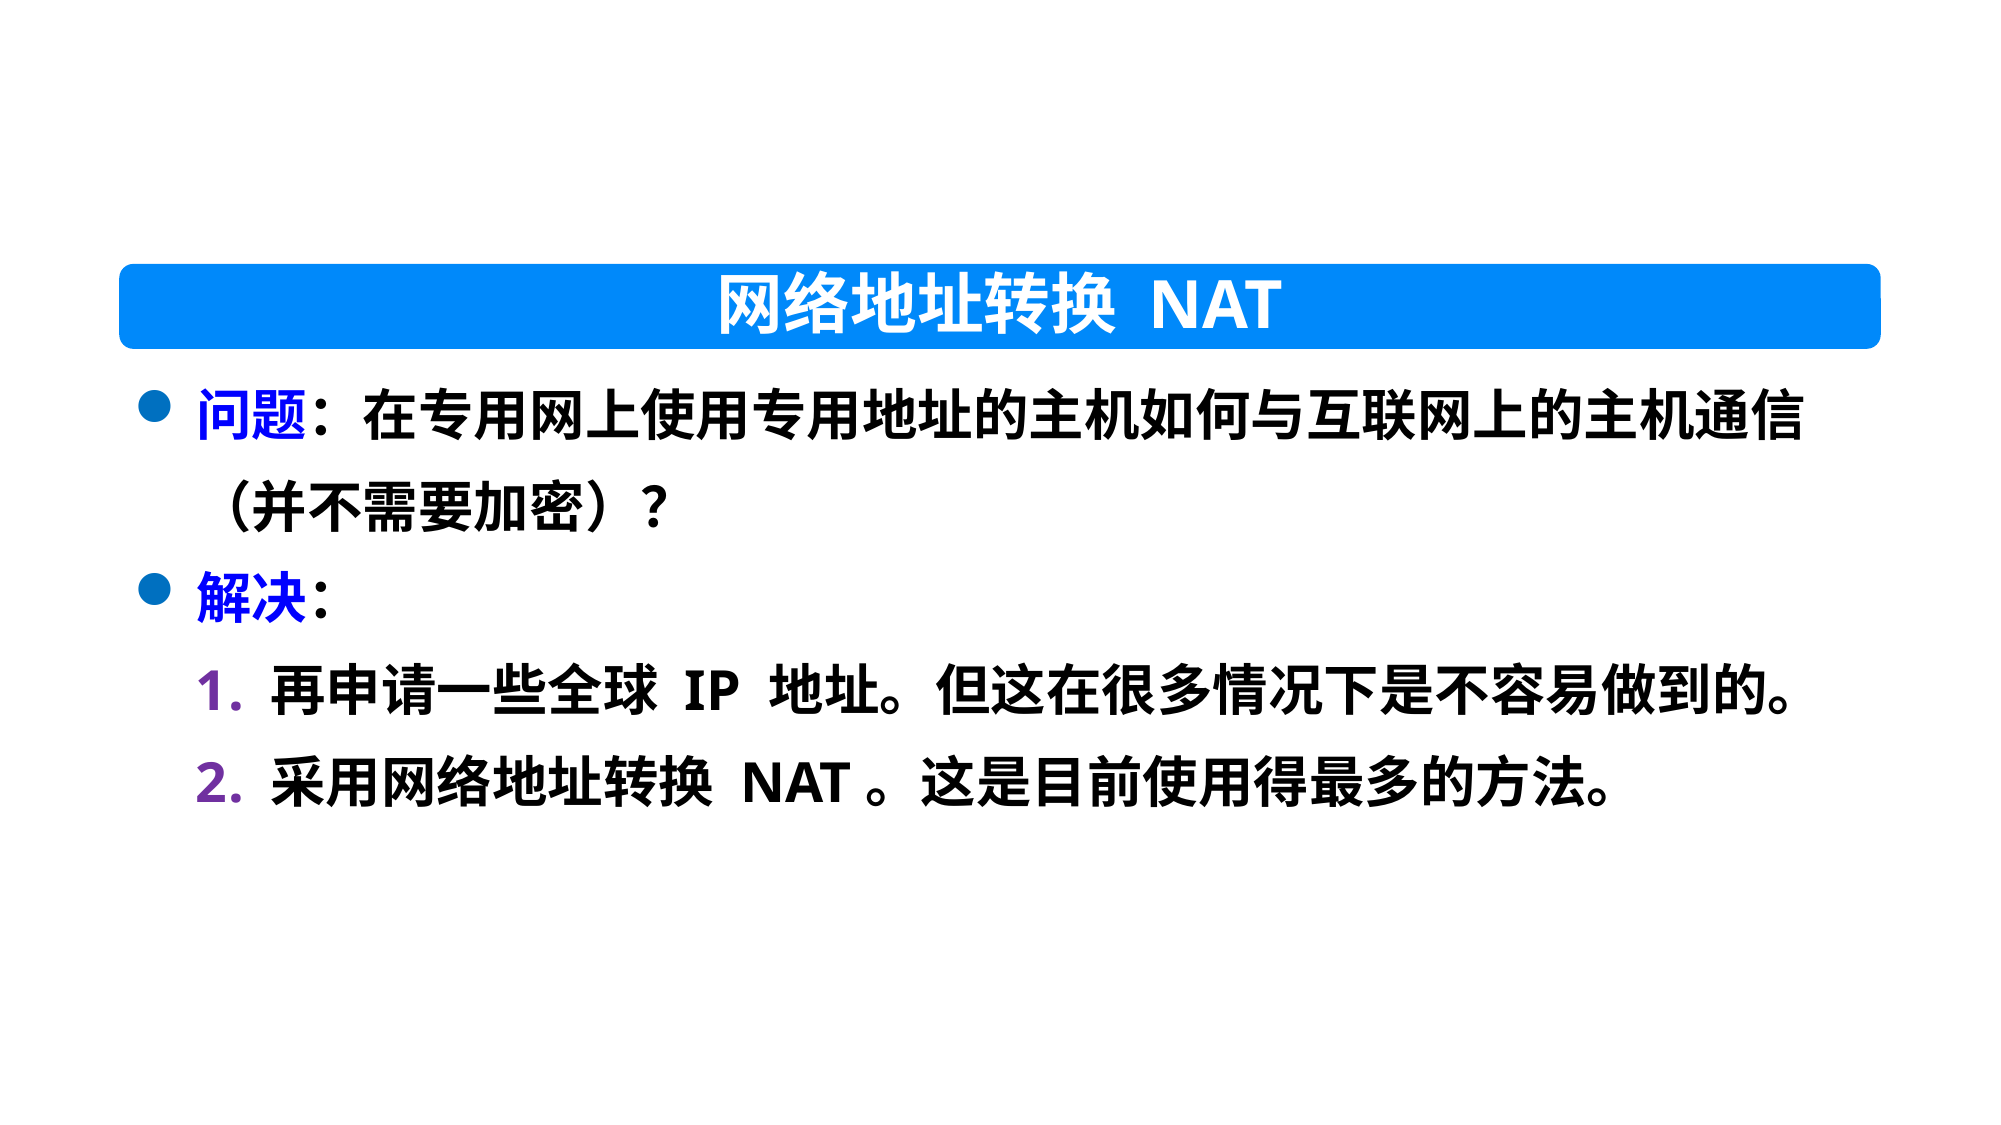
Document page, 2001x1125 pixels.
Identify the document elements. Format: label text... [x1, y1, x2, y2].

text_box 网络地址转换 NAT [701, 254, 1298, 347]
text_box [1298, 263, 1881, 347]
text_box [119, 263, 701, 347]
text_box 问题：在专用网上使用专用地址的主机如何与互联网上的主机通信（并不需要加密）？ 解决： 再申请一些全球 IP 地址。但这在很多情况下是不容易做到的。 采用网络地址转换 NAT。这是目前使用得最多的方法。 [119, 347, 1881, 821]
